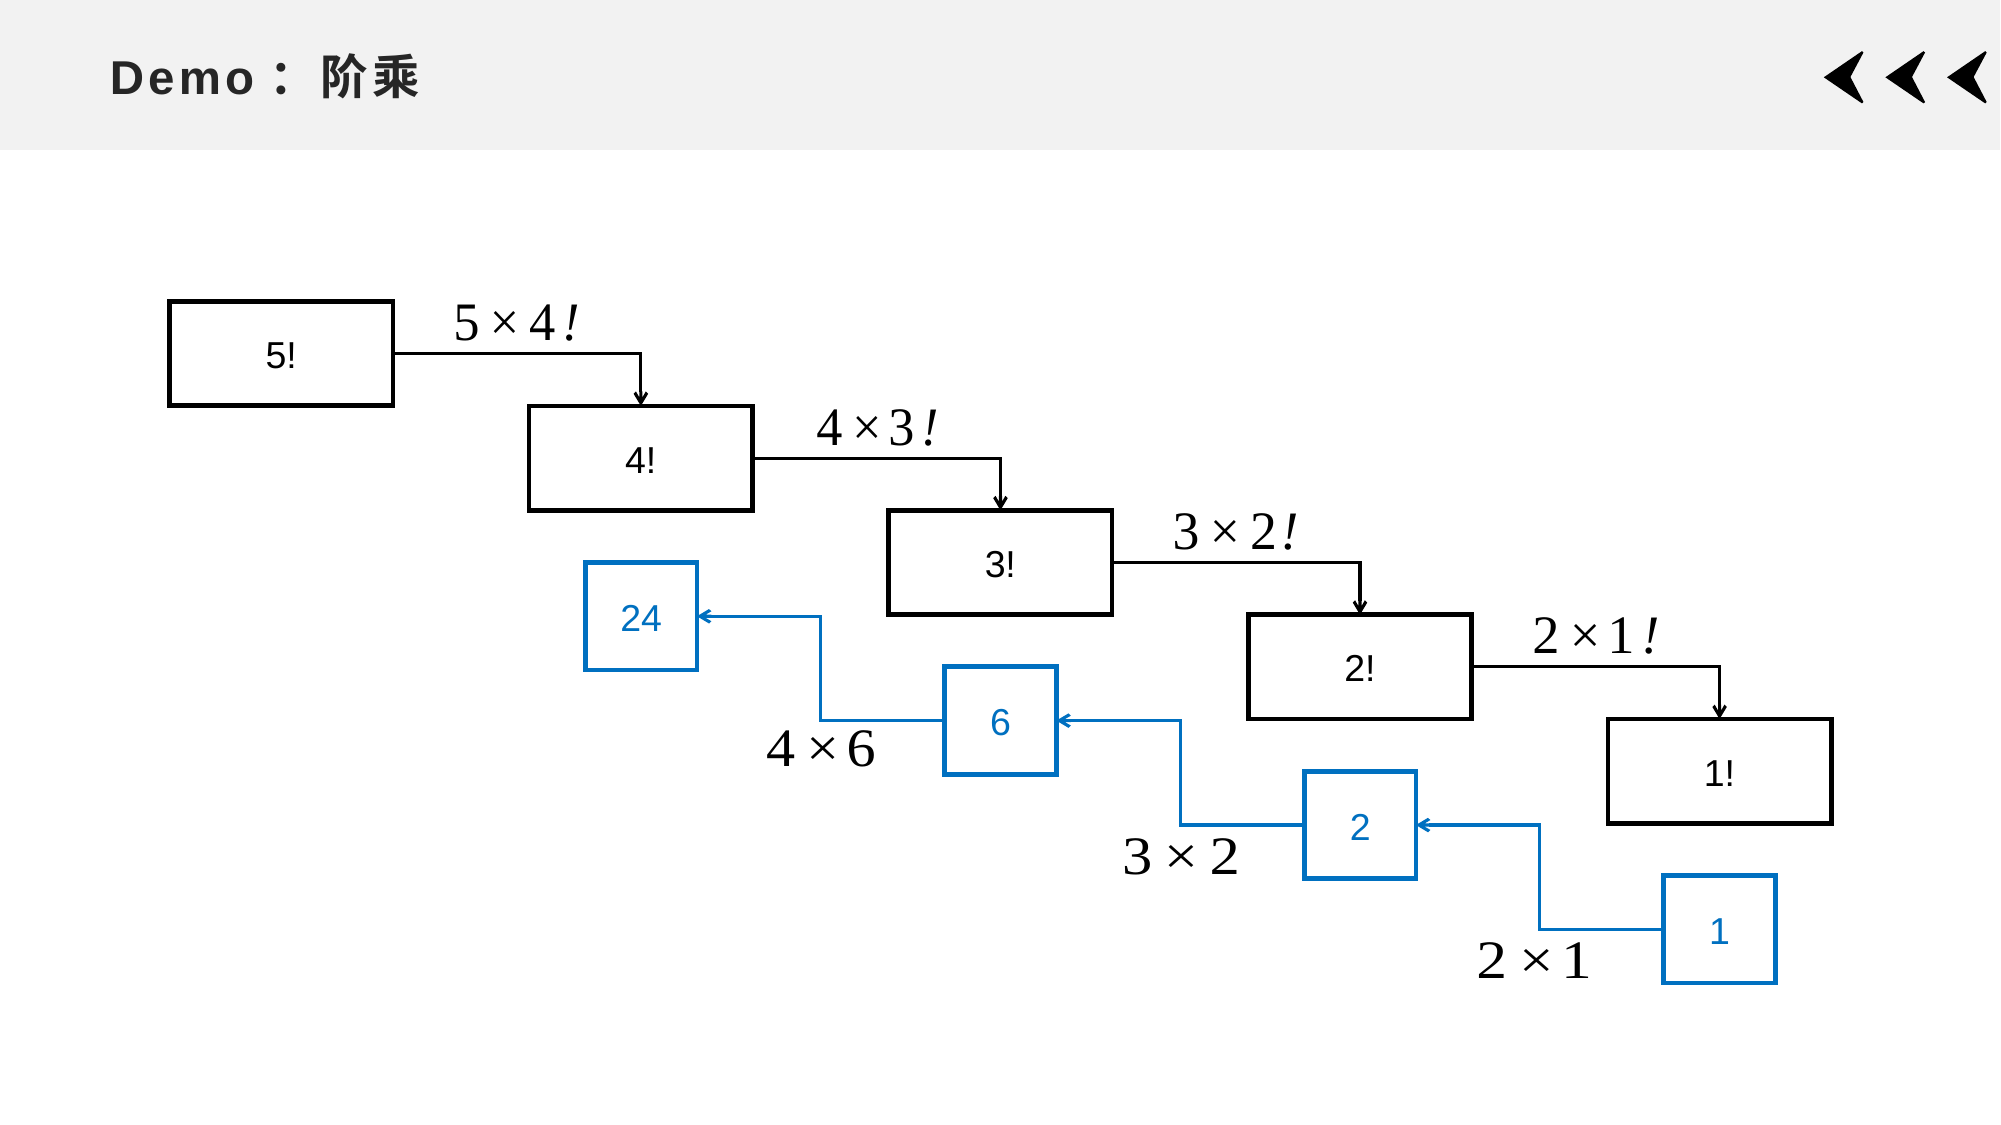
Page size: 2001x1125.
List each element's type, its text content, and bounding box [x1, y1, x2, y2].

text_box 3! [888, 509, 1113, 616]
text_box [1415, 825, 1664, 930]
title Demo：阶乘 [95, 38, 1906, 112]
text_box 1 [1663, 875, 1776, 984]
text_box 1! [1607, 718, 1832, 824]
text_box 2! [1247, 614, 1473, 720]
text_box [1112, 562, 1361, 615]
text_box 4! [528, 405, 754, 511]
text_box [1471, 666, 1720, 719]
text_box 6 [944, 666, 1057, 775]
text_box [1056, 720, 1305, 826]
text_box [392, 353, 641, 406]
text_box 5! [169, 301, 394, 407]
text_box 2 [1303, 770, 1417, 880]
text_box 24 [584, 561, 698, 671]
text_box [696, 616, 945, 721]
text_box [752, 458, 1001, 511]
